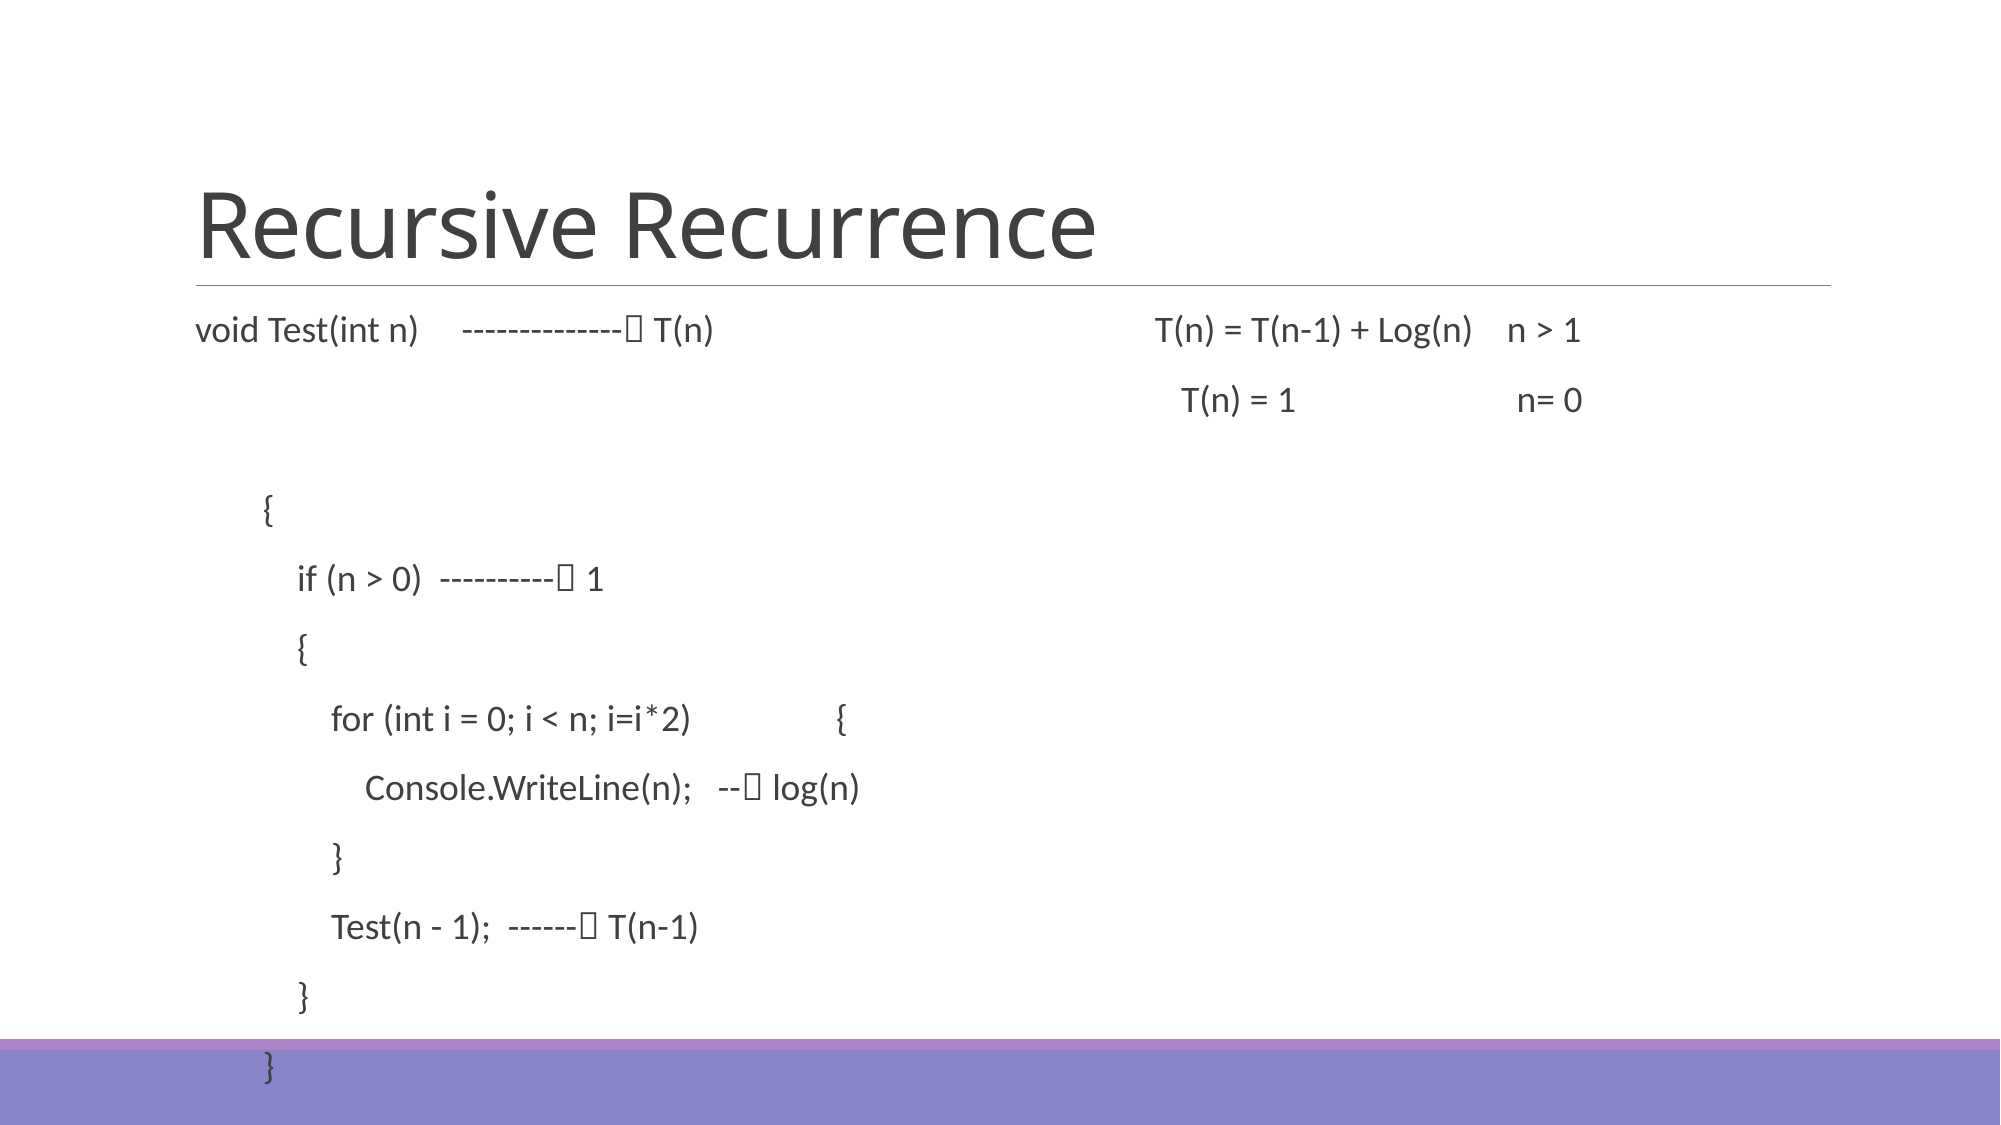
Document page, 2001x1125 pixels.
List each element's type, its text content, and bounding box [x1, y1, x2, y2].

text_box [179, 44, 1830, 283]
list void Test(int n) -------------- T(n) T(n) = T(n-1) + Log(n) n > 1 T(n) = 1 n= 0 { if (n > 0) ---------- 1 { for (int i = 0; i < n; i=i*2) { Console.WriteLine(n); -- log(n) } Test(n - 1); ------ T(n-1) } } [180, 302, 1830, 1028]
